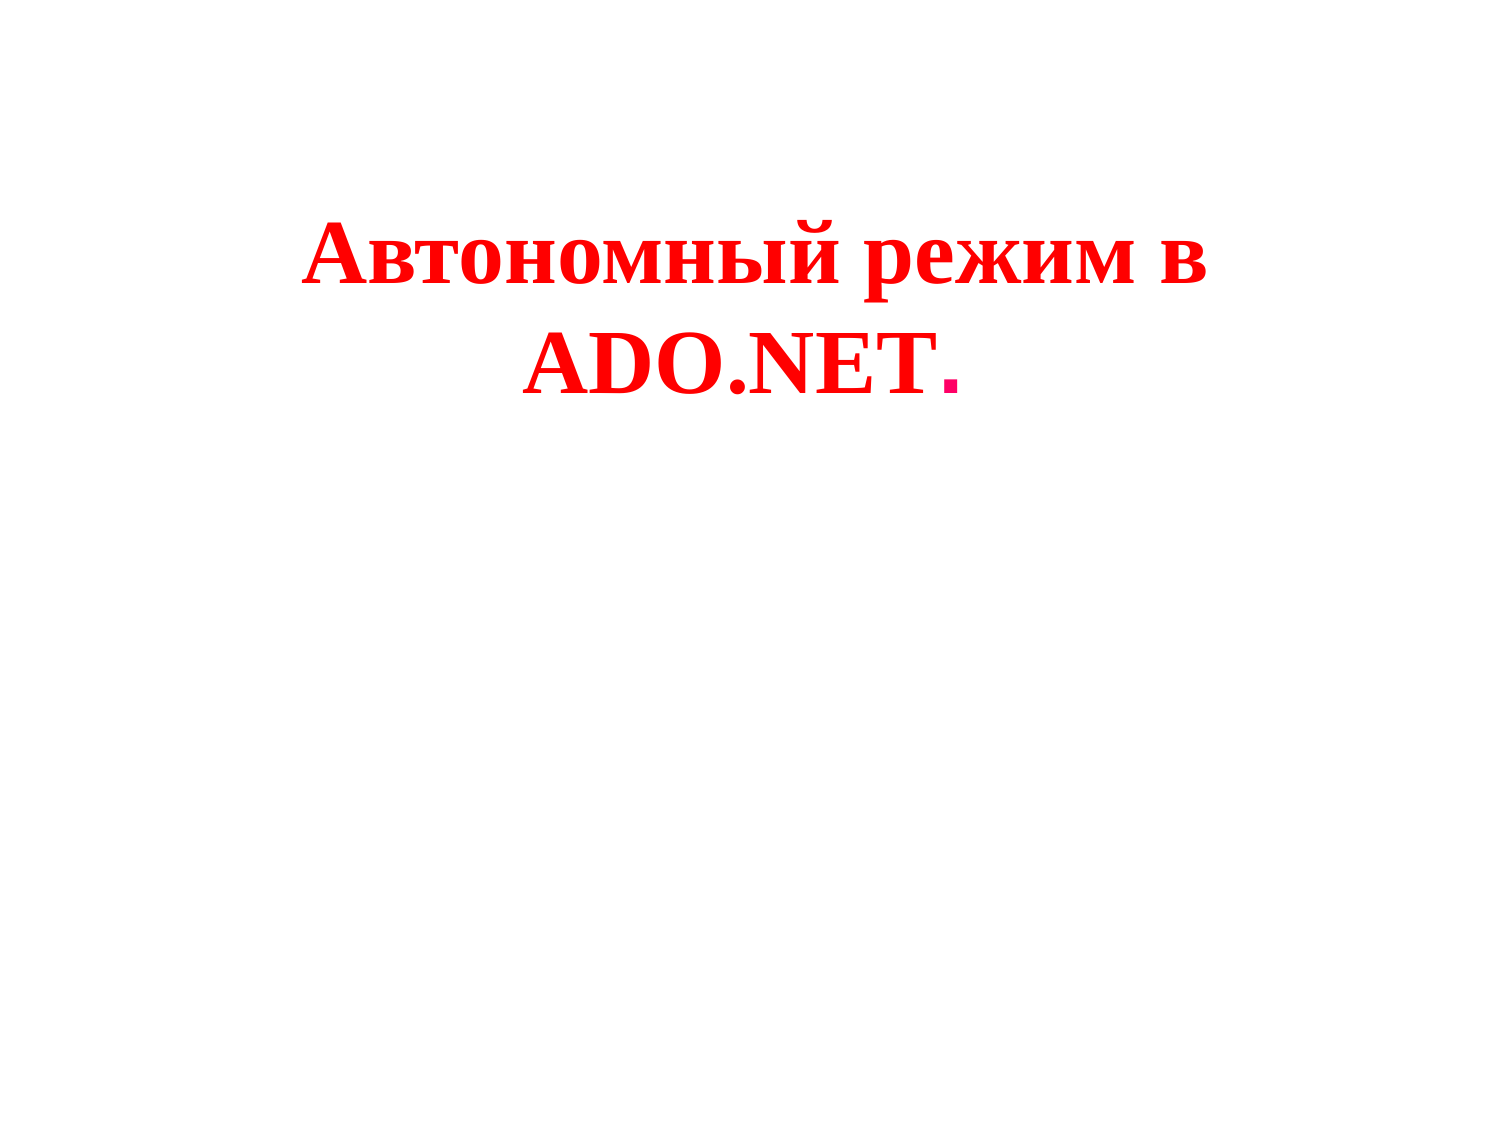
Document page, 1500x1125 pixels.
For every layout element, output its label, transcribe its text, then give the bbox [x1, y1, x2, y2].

text_box Автономный режим в ADO.NET. [100, 184, 1412, 575]
